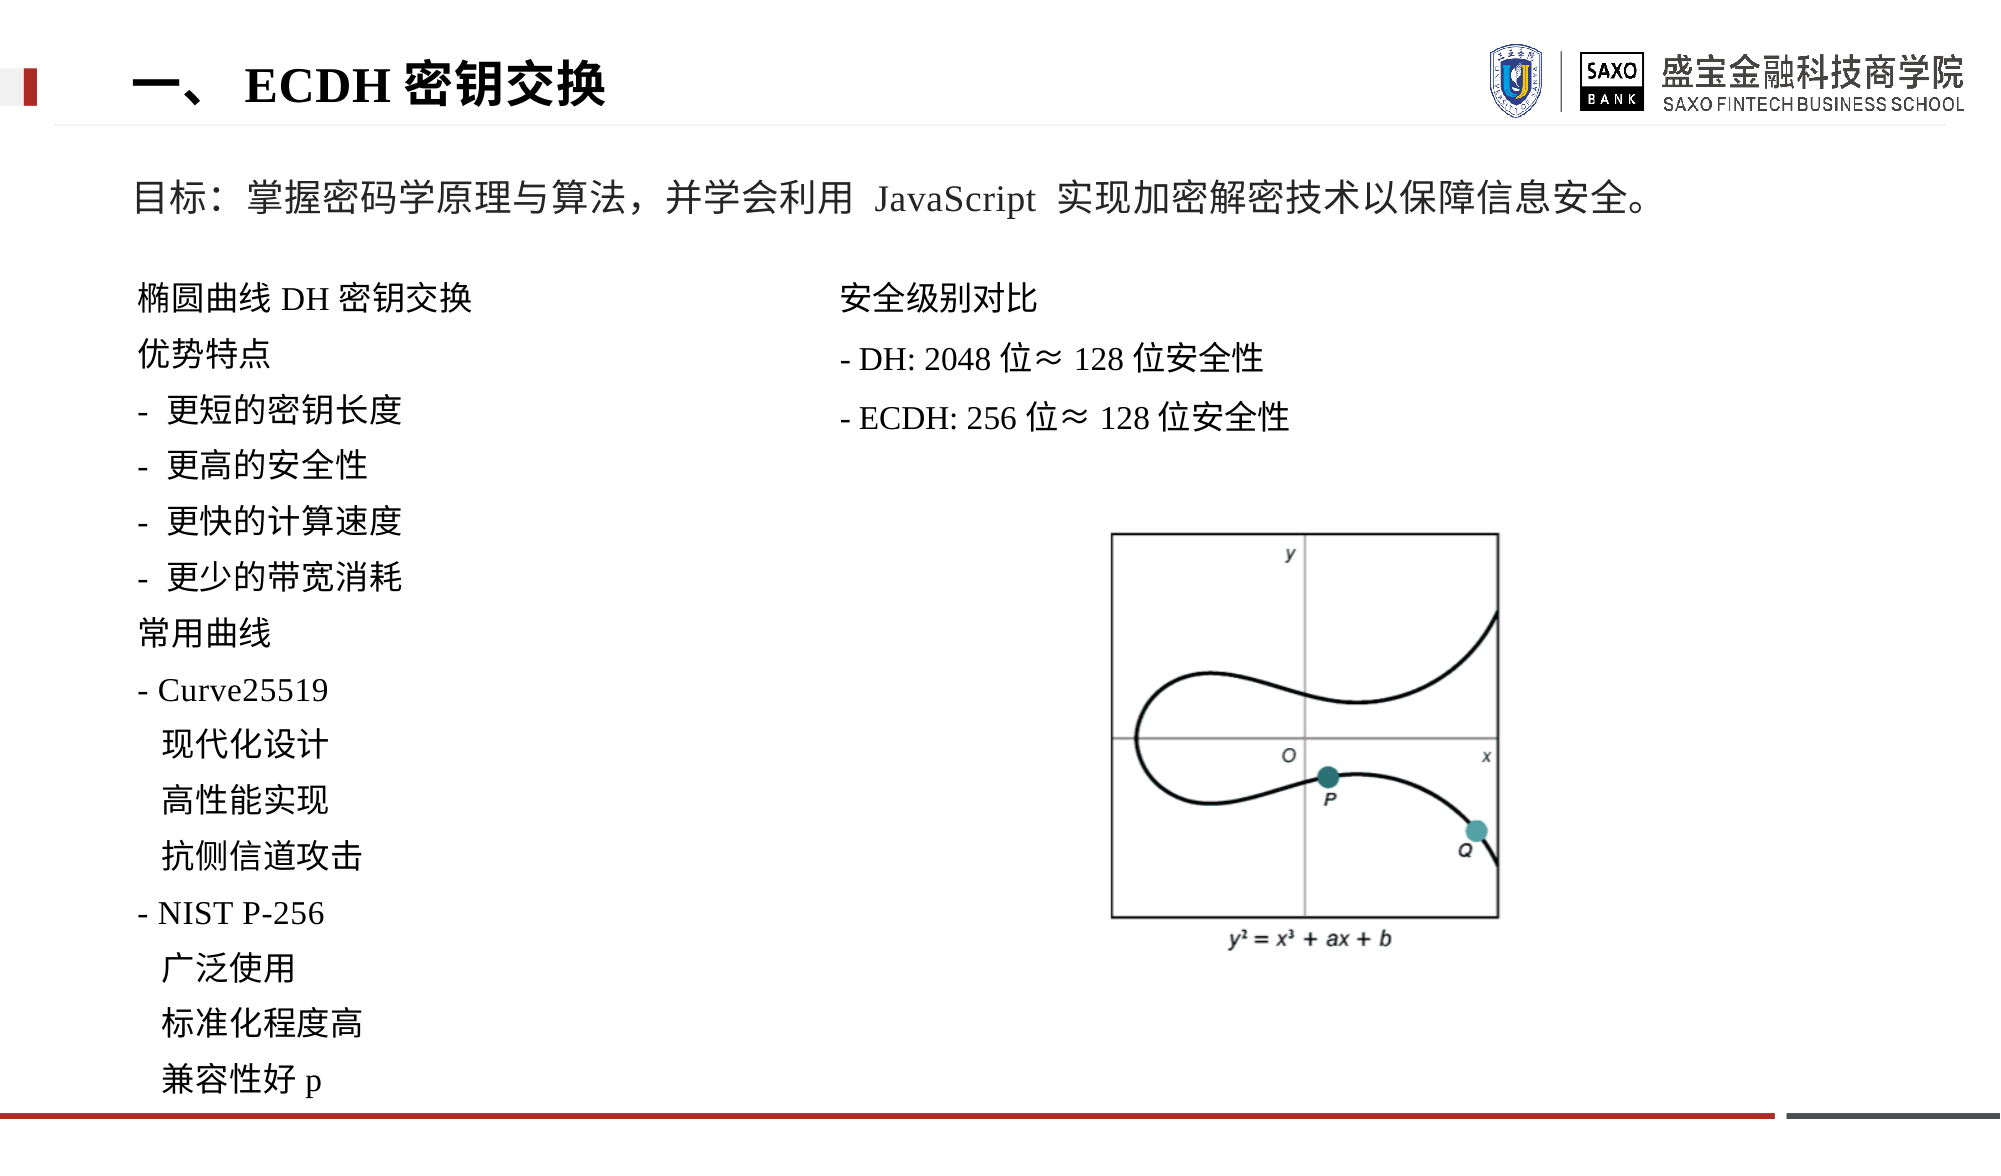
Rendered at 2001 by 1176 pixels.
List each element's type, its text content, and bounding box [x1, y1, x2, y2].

text_box 一、ECDH密钥交换 [131, 44, 640, 113]
text_box 安全级别对比 - DH: 2048位≈128位安全性 - ECDH: 256位≈128位安全性 [825, 249, 1687, 444]
picture [0, 68, 37, 106]
picture [1489, 43, 1964, 118]
text_box 椭圆曲线DH密钥交换 优势特点 - 更短的密钥长度 - 更高的安全性 - 更快的计算速度 - 更少的带宽消耗 常用曲线 - Curve25519 现代化设计 高性能实现 抗侧信道攻击 - NIST P-256 广泛使用 标准化程度高 兼容性好p [137, 261, 710, 1097]
text_box 目标：掌握密码学原理与算法，并学会利用 JavaScript 实现加密解密技术以保障信息安全。 [131, 167, 1762, 220]
picture [1786, 1112, 2000, 1119]
picture [987, 499, 1627, 996]
picture [0, 1112, 1775, 1119]
